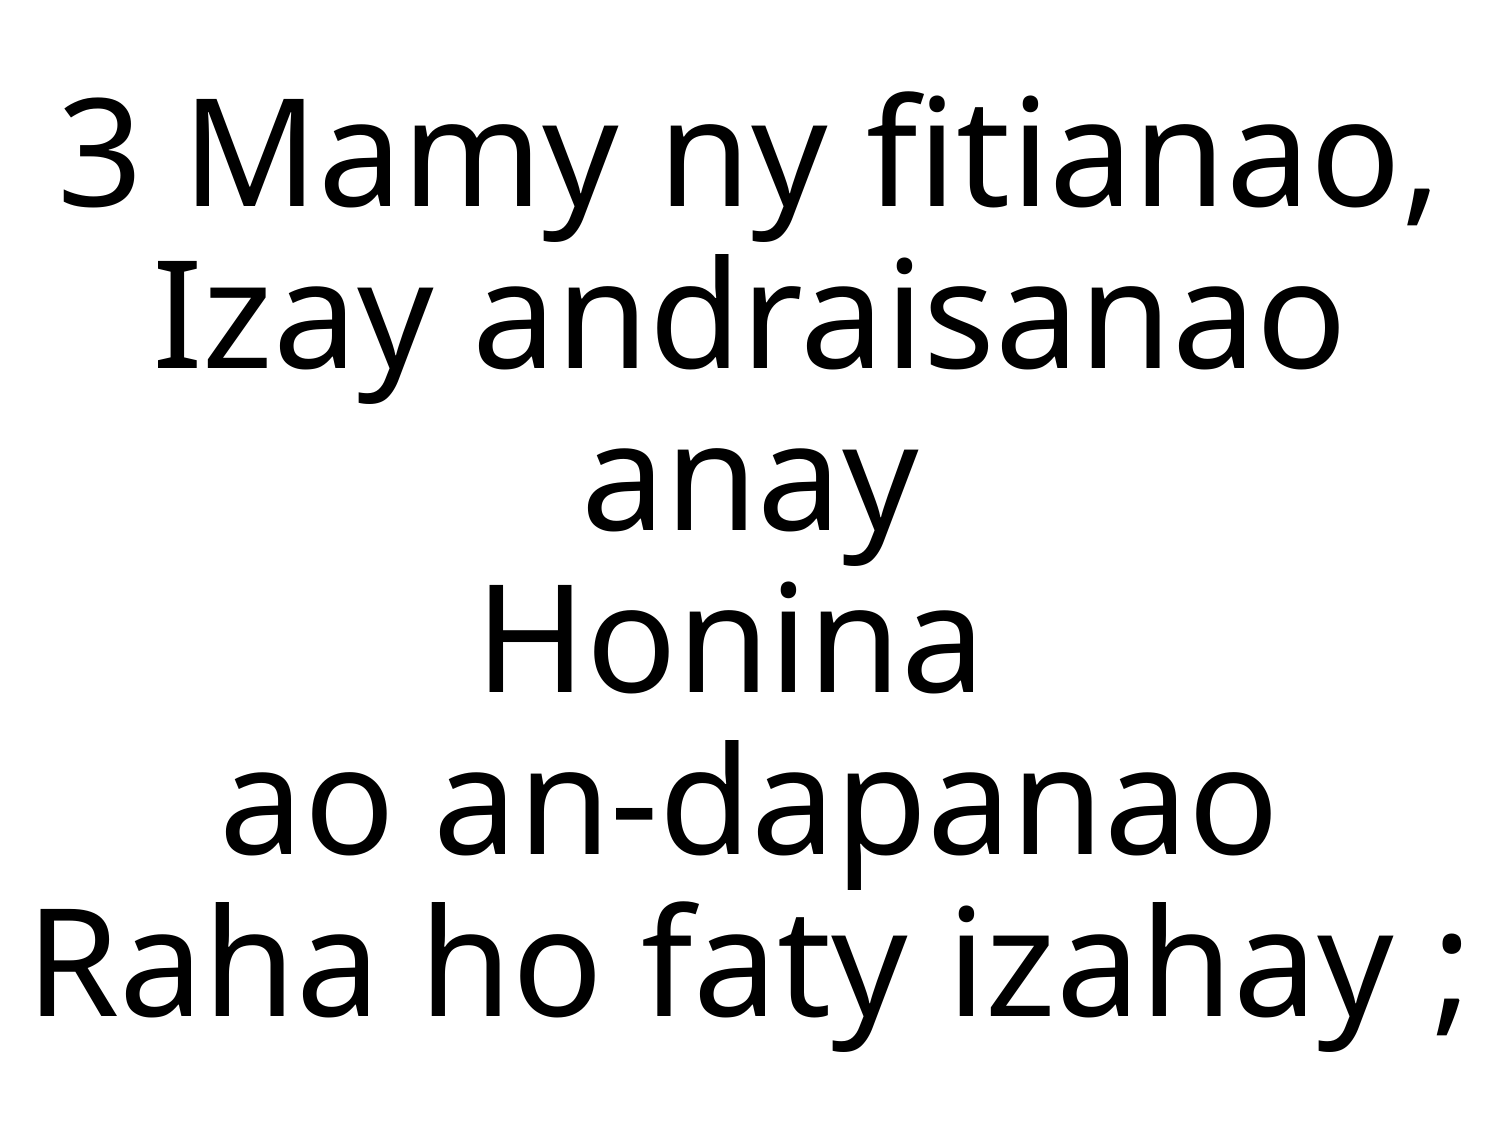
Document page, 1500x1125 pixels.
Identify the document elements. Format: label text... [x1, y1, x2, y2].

title 3 Mamy ny fitianao, Izay andraisanao anay Honina ao an-dapanao Raha ho faty izahay ; [0, 481, 1500, 645]
